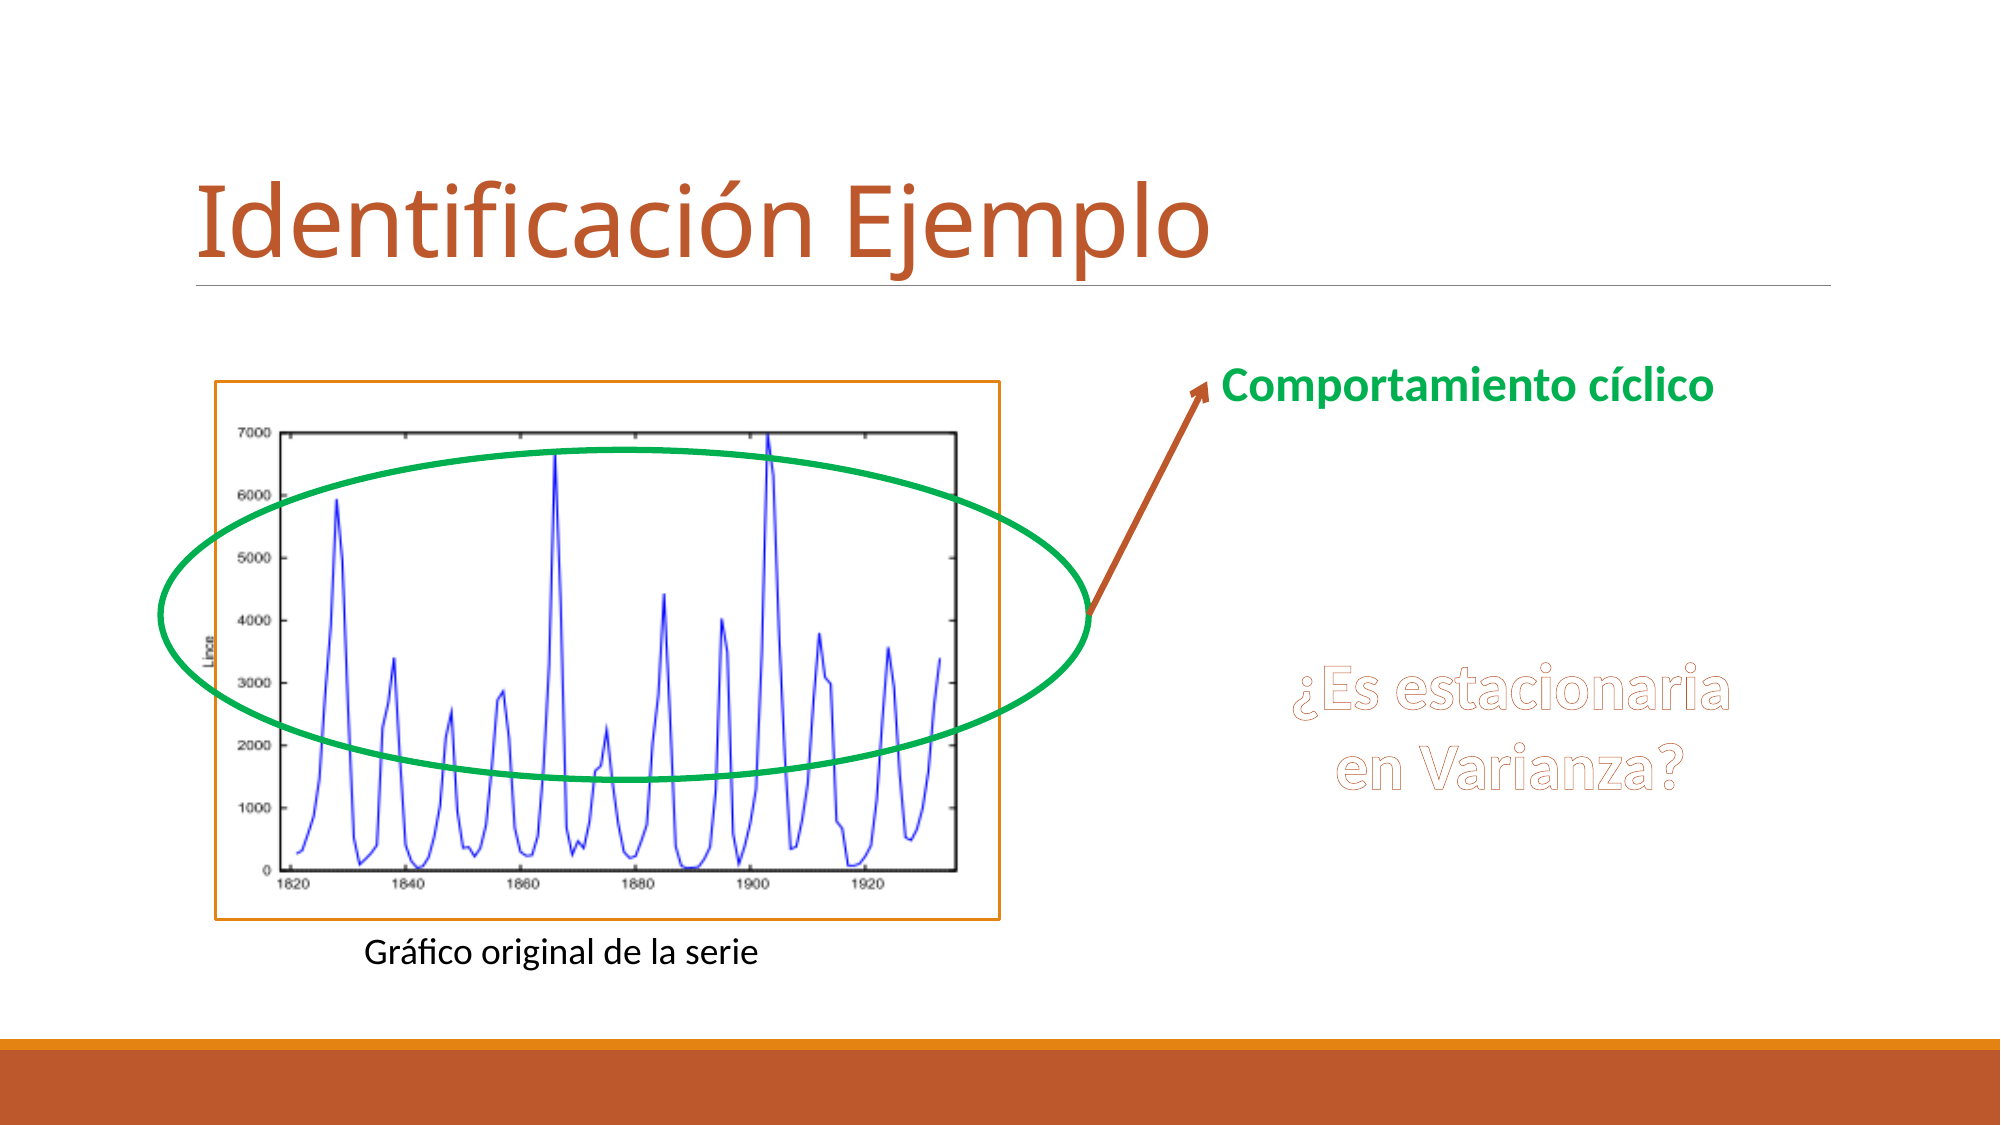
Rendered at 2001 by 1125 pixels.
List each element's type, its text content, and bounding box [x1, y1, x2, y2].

text_box ¿Es estacionaria en Varianza? [1237, 635, 1785, 811]
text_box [1088, 381, 1208, 616]
text_box [159, 570, 176, 660]
text_box Comportamiento cíclico [1207, 343, 1820, 419]
title Identificación Ejemplo [180, 47, 1830, 285]
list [179, 403, 1001, 921]
text_box [1008, 520, 1090, 710]
text_box [214, 380, 1001, 400]
text_box Gráfico original de la serie [349, 929, 976, 980]
